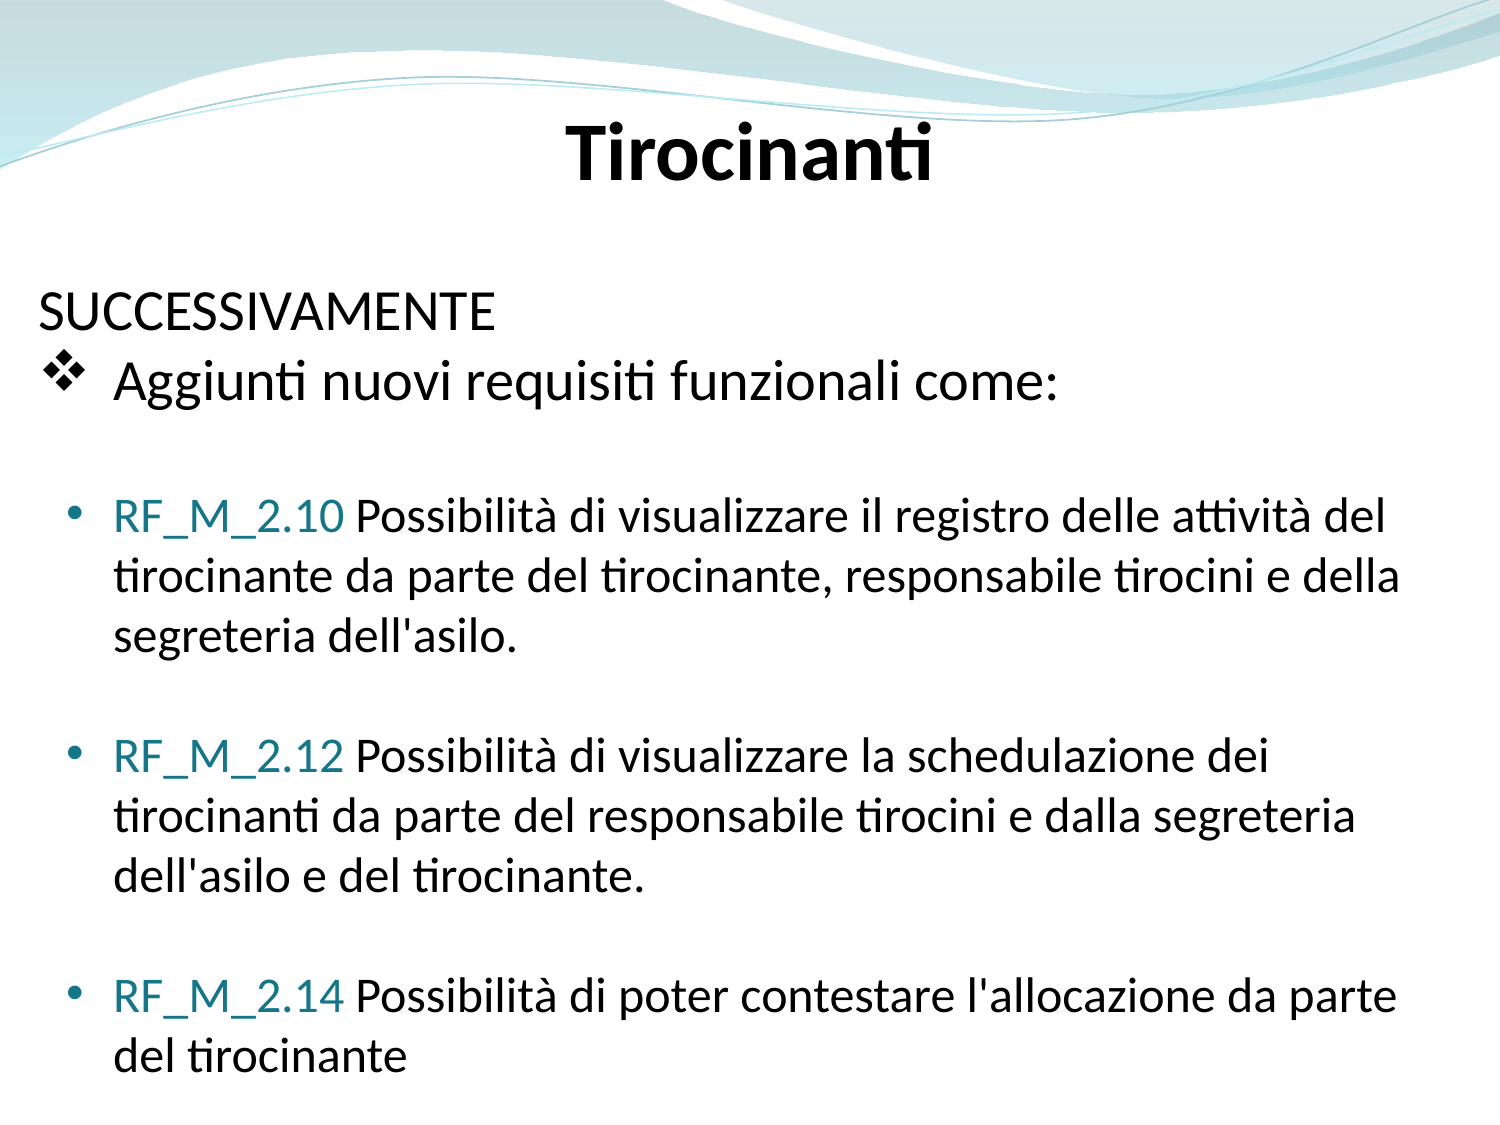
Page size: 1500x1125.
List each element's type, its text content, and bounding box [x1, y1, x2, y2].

text_box SUCCESSIVAMENTE Aggiunti nuovi requisiti funzionali come: RF_M_2.10 Possibilità di visualizzare il registro delle attività del tirocinante da parte del tirocinante, responsabile tirocini e della segreteria dell'asilo. RF_M_2.12 Possibilità di visualizzare la schedulazione dei tirocinanti da parte del responsabile tirocini e dalla segreteria dell'asilo e del tirocinante. RF_M_2.14 Possibilità di poter contestare l'allocazione da parte del tirocinante [23, 219, 1471, 1125]
text_box Tirocinanti [0, 90, 1500, 205]
